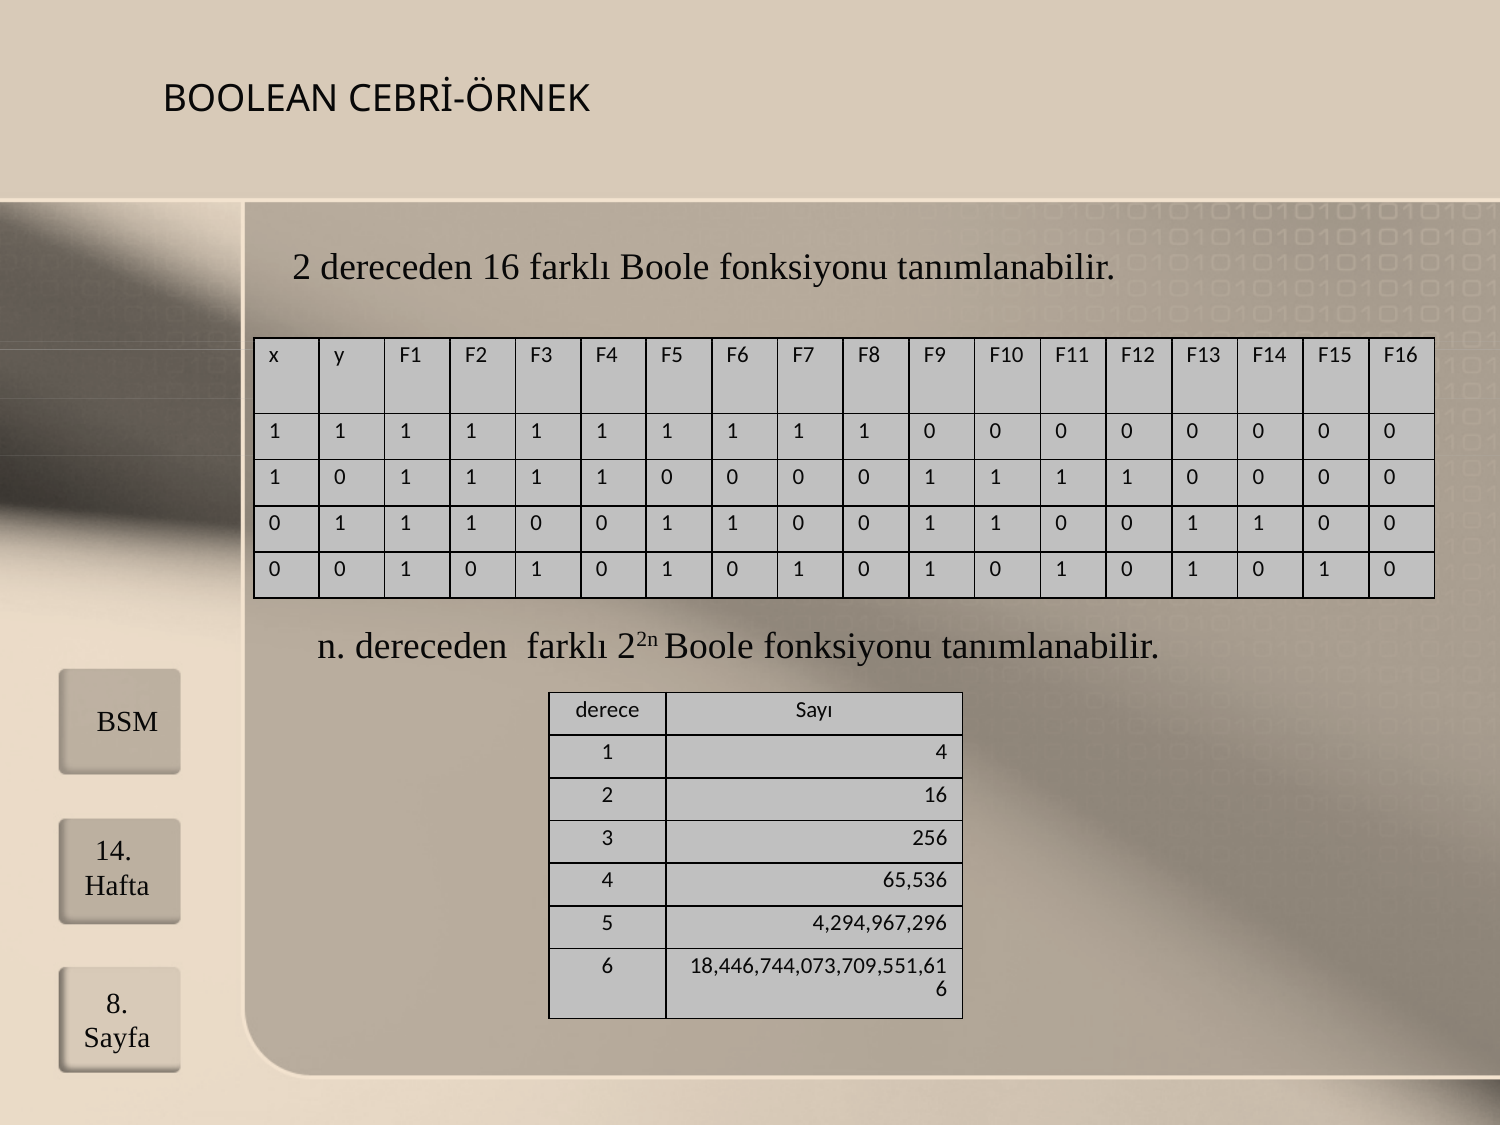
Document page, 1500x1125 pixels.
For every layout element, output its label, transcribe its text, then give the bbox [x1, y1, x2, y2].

table_cell 65,536 [667, 864, 962, 905]
table_header F5 [647, 342, 711, 413]
table_cell 1 [385, 553, 449, 597]
table_cell 0 [844, 460, 908, 505]
table_cell 16 [667, 779, 962, 820]
table_cell 1 [255, 460, 318, 505]
table_cell 1 [451, 414, 515, 459]
text_box 14. Hafta [58, 824, 176, 930]
table_cell 0 [451, 553, 515, 597]
table_cell 0 [647, 460, 711, 505]
table_cell 5 [550, 907, 665, 948]
table_cell 1 [713, 414, 777, 459]
table_header F9 [910, 342, 974, 413]
table_header derece [550, 693, 665, 734]
table_cell 0 [713, 553, 777, 597]
table_cell 0 [320, 553, 384, 597]
table_cell 1 [451, 507, 515, 551]
table_cell 1 [320, 507, 384, 551]
table_cell 1 [550, 736, 665, 777]
table_cell 1 [1041, 460, 1105, 505]
table_cell 1 [910, 553, 974, 597]
text_box BOOLEAN CEBRİ-ÖRNEK [147, 66, 810, 127]
table_cell 1 [975, 460, 1040, 505]
table_cell 0 [1370, 414, 1434, 459]
table_cell 0 [1238, 460, 1302, 505]
table_cell 0 [1304, 507, 1368, 551]
table_header F10 [975, 342, 1040, 413]
table_cell 1 [1041, 553, 1105, 597]
table_cell 0 [582, 553, 645, 597]
table_header F15 [1304, 342, 1368, 413]
text_box 2 dereceden 16 farklı Boole fonksiyonu tanımlanabilir. [277, 235, 1132, 337]
table_cell 0 [320, 460, 384, 505]
table_cell 1 [582, 460, 645, 505]
table_header F3 [516, 342, 580, 413]
table_cell 3 [550, 821, 665, 862]
table_cell 0 [1041, 414, 1105, 459]
table_header Sayı [667, 693, 962, 734]
table_cell 0 [1238, 414, 1302, 459]
table_cell 0 [1304, 414, 1368, 459]
table_cell 1 [647, 507, 711, 551]
table_header F8 [844, 342, 908, 413]
table_cell 4,294,967,296 [667, 907, 962, 948]
table_header F1 [385, 342, 449, 413]
table_header x [255, 342, 318, 413]
table_cell 0 [778, 460, 842, 505]
table_cell 0 [1107, 553, 1171, 597]
table_cell 1 [255, 414, 318, 459]
table_header F6 [713, 342, 777, 413]
table_cell 1 [1238, 507, 1302, 551]
table_cell 1 [910, 507, 974, 551]
table_header F13 [1173, 342, 1237, 413]
text_box n. dereceden farklı 22n Boole fonksiyonu tanımlanabilir. [302, 613, 1176, 718]
table_cell 1 [385, 507, 449, 551]
table_cell 0 [778, 507, 842, 551]
table_cell 1 [516, 460, 580, 505]
table_cell 0 [582, 507, 645, 551]
table_cell 0 [1370, 553, 1434, 597]
table_cell 1 [1304, 553, 1368, 597]
table_cell 1 [516, 414, 580, 459]
table_cell 1 [778, 414, 842, 459]
table_cell 1 [1173, 507, 1237, 551]
table_cell 0 [844, 507, 908, 551]
table_cell 0 [844, 553, 908, 597]
table_header F12 [1107, 342, 1171, 413]
table_cell 256 [667, 821, 962, 862]
table_header F14 [1238, 342, 1302, 413]
table_header F7 [778, 342, 842, 413]
table_cell 1 [647, 414, 711, 459]
table_cell 1 [1107, 460, 1171, 505]
table_cell 1 [516, 553, 580, 597]
table_cell 1 [385, 460, 449, 505]
table_cell 1 [451, 460, 515, 505]
table_cell 1 [320, 414, 384, 459]
table_cell 0 [1370, 460, 1434, 505]
table_cell 1 [844, 414, 908, 459]
table_cell 0 [1107, 507, 1171, 551]
table_cell 0 [713, 460, 777, 505]
table_cell 0 [910, 414, 974, 459]
table_cell 0 [1107, 414, 1171, 459]
table_cell 1 [713, 507, 777, 551]
table_cell 6 [550, 949, 665, 1018]
table_cell 1 [647, 553, 711, 597]
table_cell 0 [1041, 507, 1105, 551]
table_header F11 [1041, 342, 1105, 413]
table_cell 0 [975, 553, 1040, 597]
table_cell 1 [385, 414, 449, 459]
table_header F2 [451, 342, 515, 413]
table_cell 1 [778, 553, 842, 597]
table_cell 0 [1370, 507, 1434, 551]
table_cell 2 [550, 779, 665, 820]
table_cell 0 [516, 507, 580, 551]
table_cell 0 [255, 507, 318, 551]
table_cell 0 [1304, 460, 1368, 505]
table_header F16 [1370, 342, 1434, 413]
table_cell 0 [975, 414, 1040, 459]
table_cell 1 [975, 507, 1040, 551]
table_cell 1 [910, 460, 974, 505]
table_cell 0 [255, 553, 318, 597]
table_header F4 [582, 342, 645, 413]
table_cell 4 [550, 864, 665, 905]
table_cell 18,446,744,073,709,551,616 [667, 949, 962, 1018]
table_cell 1 [582, 414, 645, 459]
table_cell 1 [1173, 553, 1237, 597]
text_box BSM [81, 695, 176, 745]
table_cell 0 [1173, 460, 1237, 505]
table_cell 4 [667, 736, 962, 777]
table_header y [320, 342, 384, 413]
text_box 8. Sayfa [58, 976, 176, 1071]
table_cell 0 [1173, 414, 1237, 459]
table_cell 0 [1238, 553, 1302, 597]
